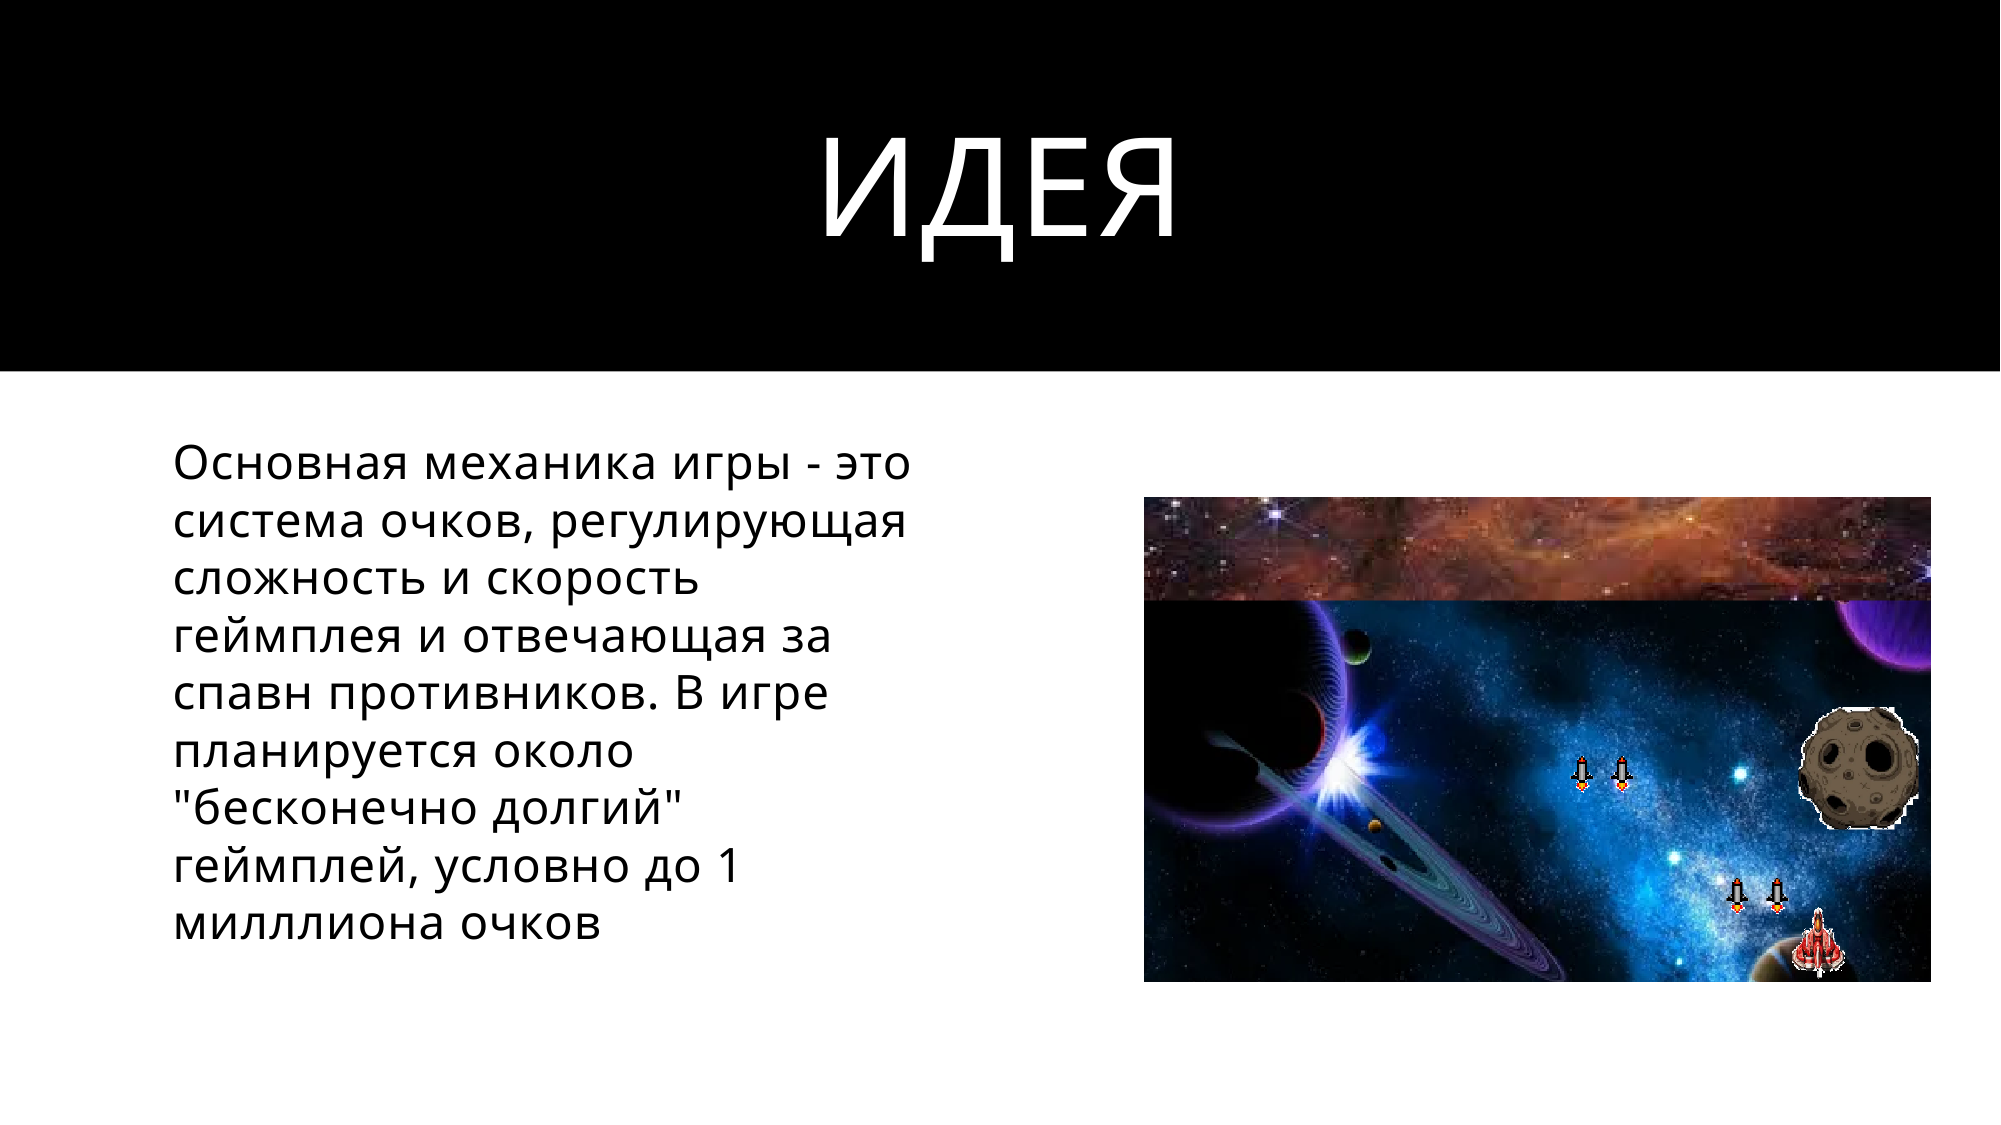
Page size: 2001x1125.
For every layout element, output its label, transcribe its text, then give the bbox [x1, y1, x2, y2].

list Основная механика игры - это система очков, регулирующая сложность и скорость геймплея и отвечающая за спавн противников. В игре планируется около "бесконечно долгий" геймплей, условно до 1 милллиона очков [157, 424, 944, 1014]
title Идея [157, 52, 1842, 332]
picture [1144, 497, 1931, 982]
